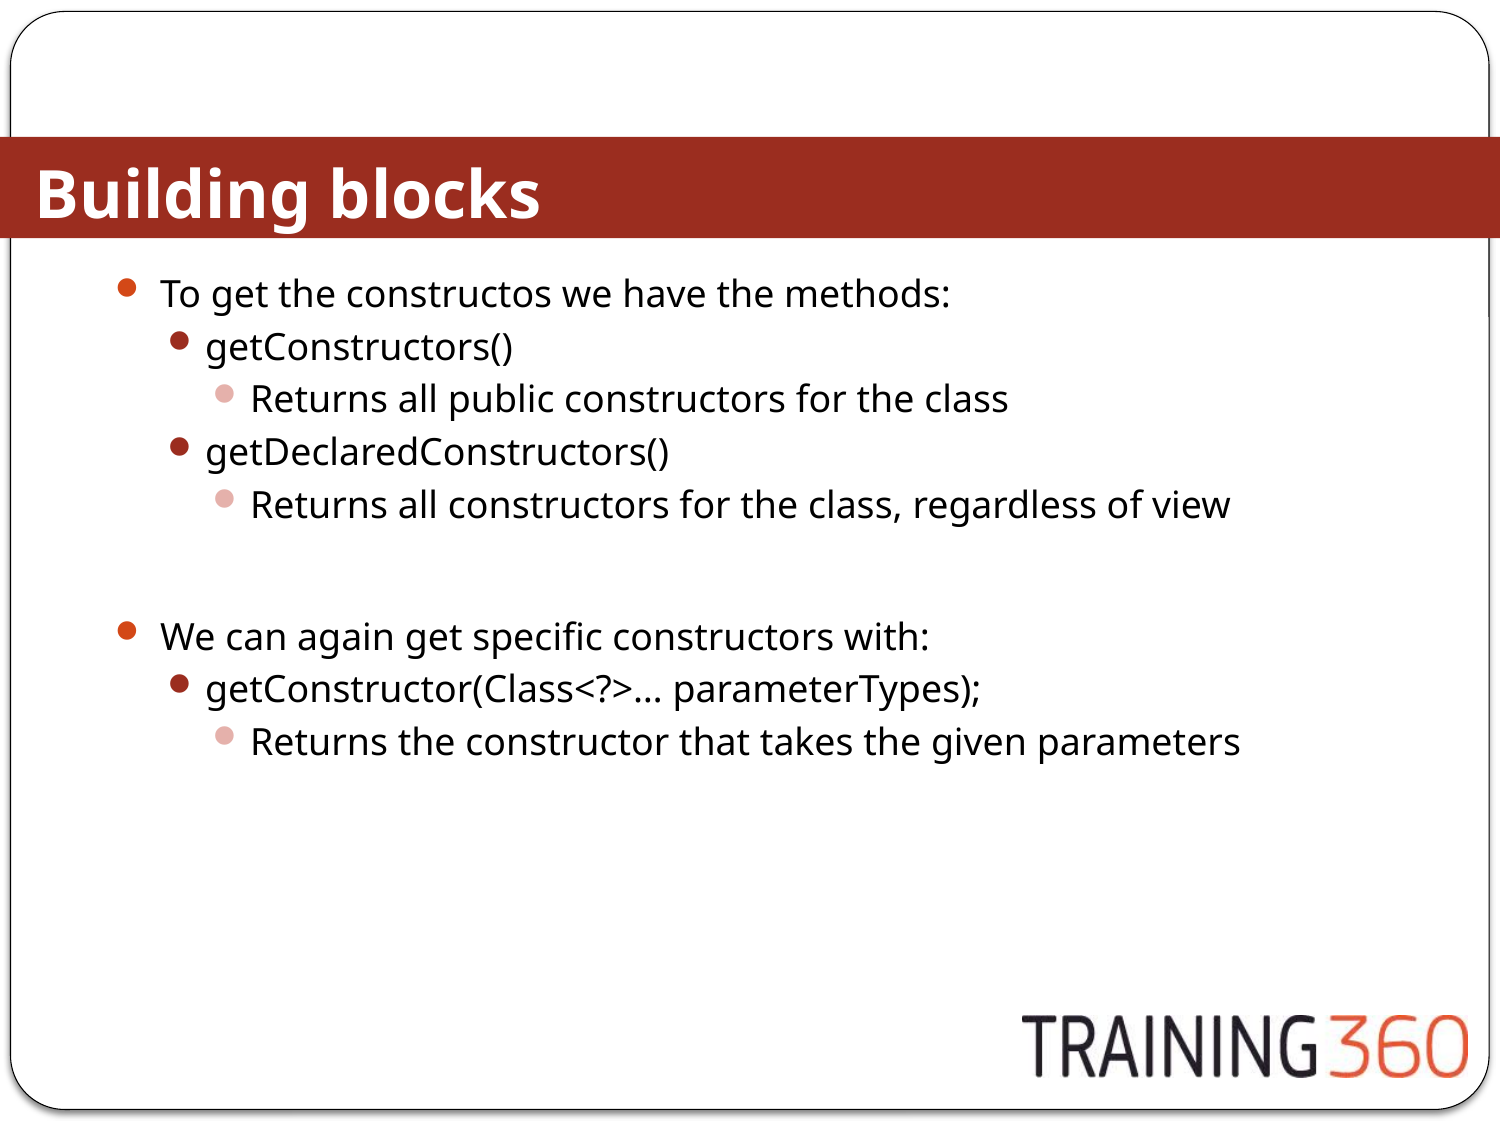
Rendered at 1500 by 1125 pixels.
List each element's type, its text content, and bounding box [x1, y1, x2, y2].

text_box Building blocks [0, 136, 1500, 239]
picture [1022, 1015, 1469, 1078]
list To get the constructos we have the methods: getConstructors() Returns all public constructors for the class getDeclaredConstructors() Returns all constructors for the class, regardless of view We can again get specific constructors with: getConstructor(Class<?>… parameterTypes); Returns the constructor that takes the given parameters [100, 262, 1438, 1000]
